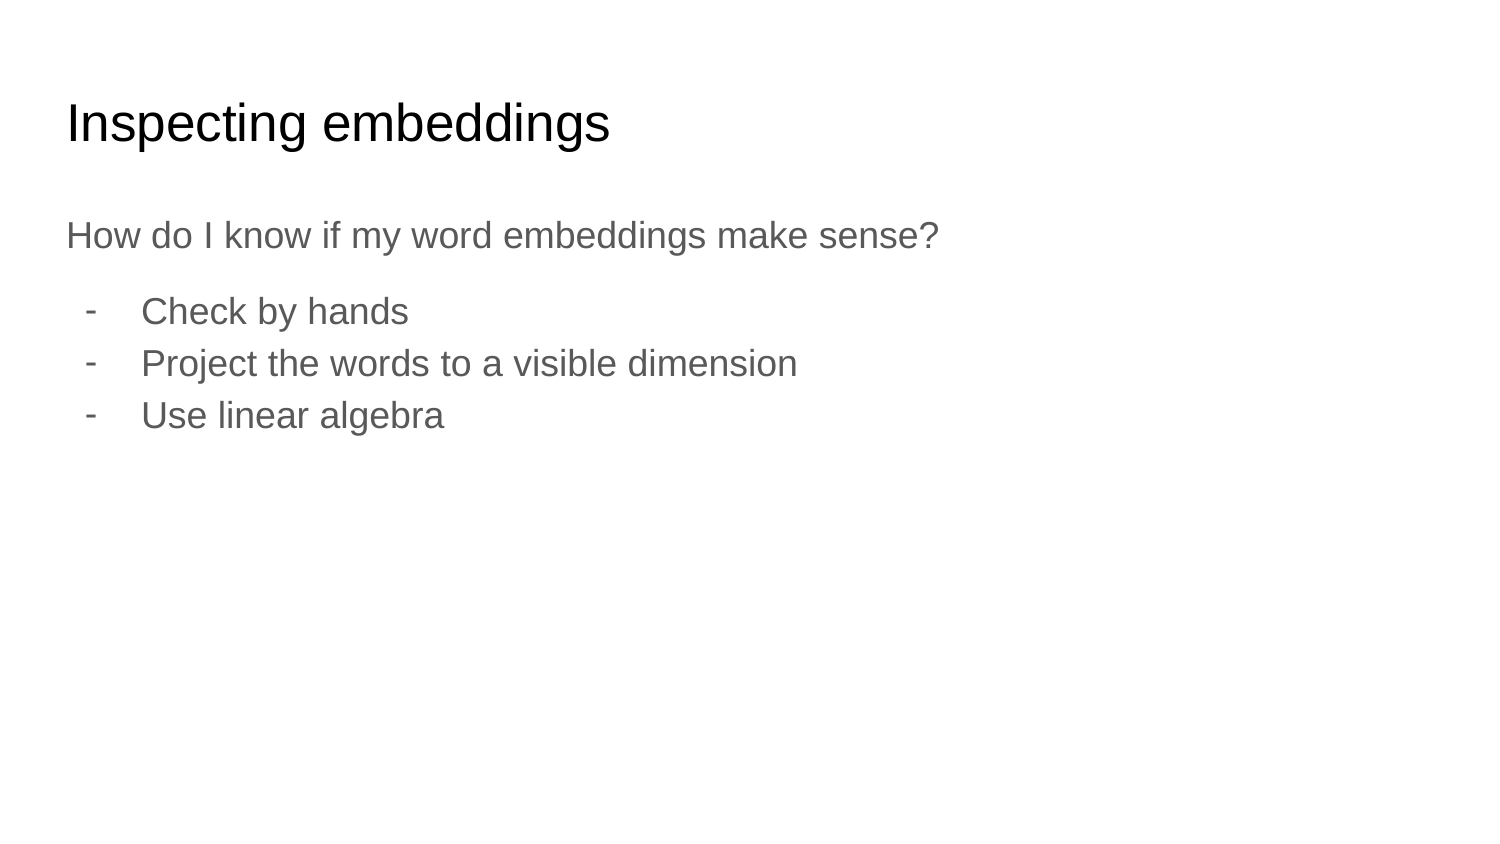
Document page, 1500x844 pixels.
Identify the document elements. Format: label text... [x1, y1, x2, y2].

title Inspecting embeddings [51, 72, 1449, 167]
list How do I know if my word embeddings make sense? Check by hands Project the words to a visible dimension Use linear algebra [51, 189, 1449, 750]
